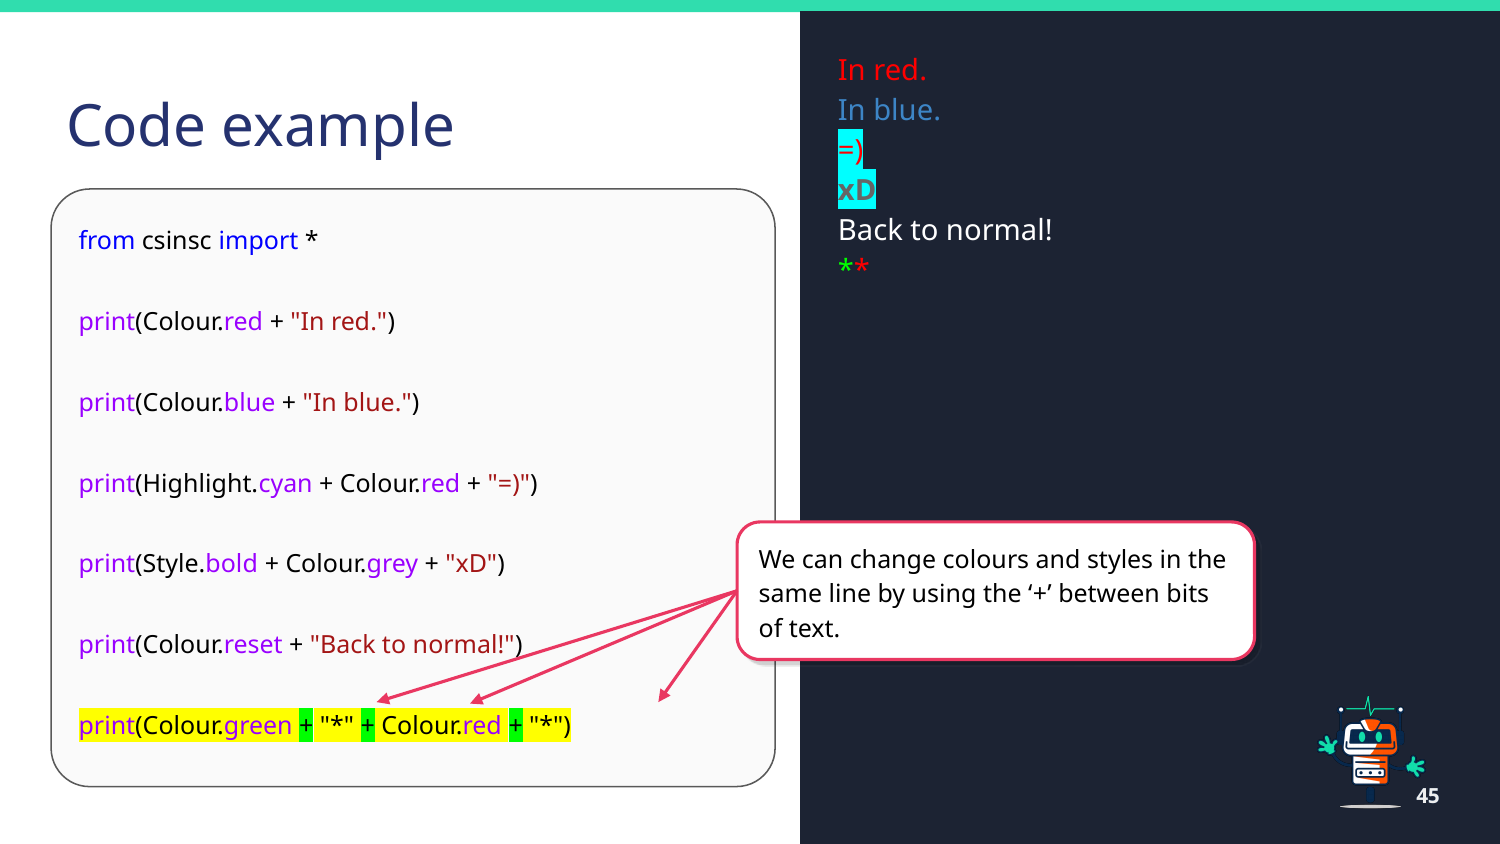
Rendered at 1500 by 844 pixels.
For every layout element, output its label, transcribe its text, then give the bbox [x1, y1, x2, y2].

text_box We can change colours and styles in the same line by using the ‘+’ between bits of text. [737, 521, 1255, 660]
text_box [0, 0, 1500, 11]
list from csinsc import * print(Colour.red + "In red.") print(Colour.blue + "In blue.") print(Highlight.cyan + Colour.red + "=)") print(Style.bold + Colour.grey + "xD") print(Colour.reset + "Back to normal!") print(Colour.green + "*" + Colour.red + "*") [63, 199, 765, 765]
text_box [800, 11, 1500, 844]
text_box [376, 590, 738, 703]
text_box [51, 188, 776, 787]
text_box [1309, 687, 1456, 830]
text_box In red. In blue. =) xD Back to normal! ** [822, 30, 1490, 812]
title Code example [51, 72, 822, 167]
